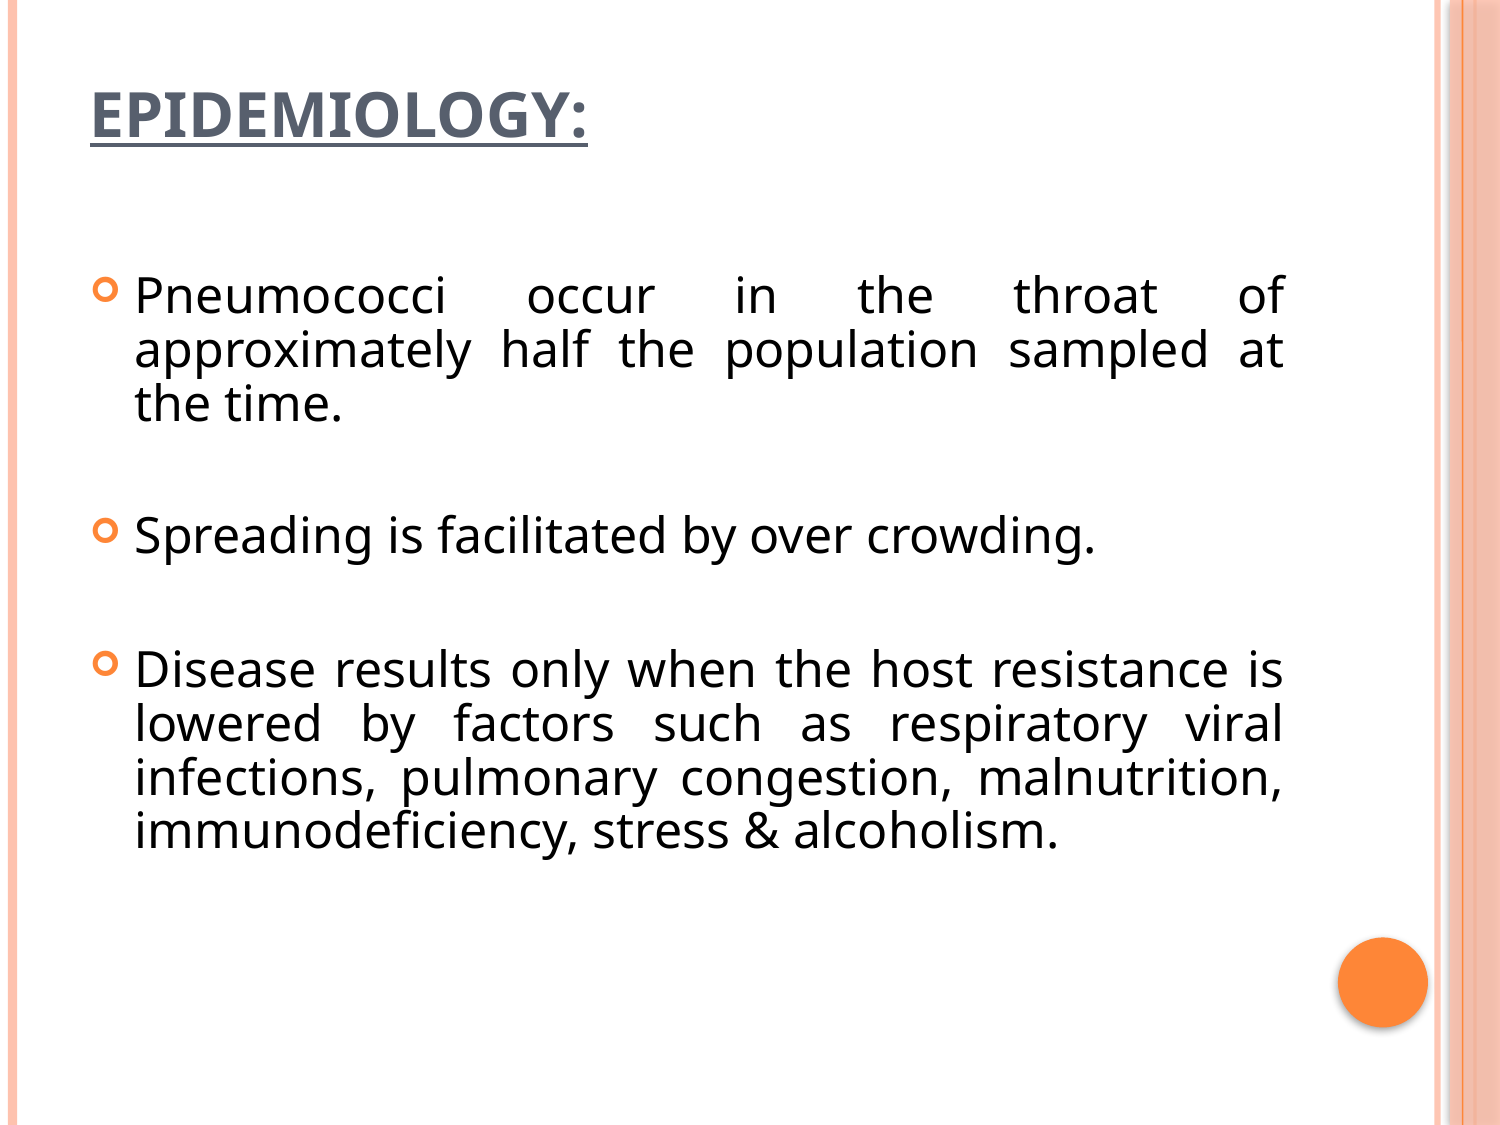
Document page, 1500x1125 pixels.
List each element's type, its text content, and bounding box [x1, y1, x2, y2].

list Pneumococci occur in the throat of approximately half the population sampled at the time. Spreading is facilitated by over crowding. Disease results only when the host resistance is lowered by factors such as respiratory viral infections, pulmonary congestion, malnutrition, immunodeficiency, stress & alcoholism. [75, 262, 1300, 1062]
title EPIDEMIOLOGY: [75, 45, 1300, 233]
